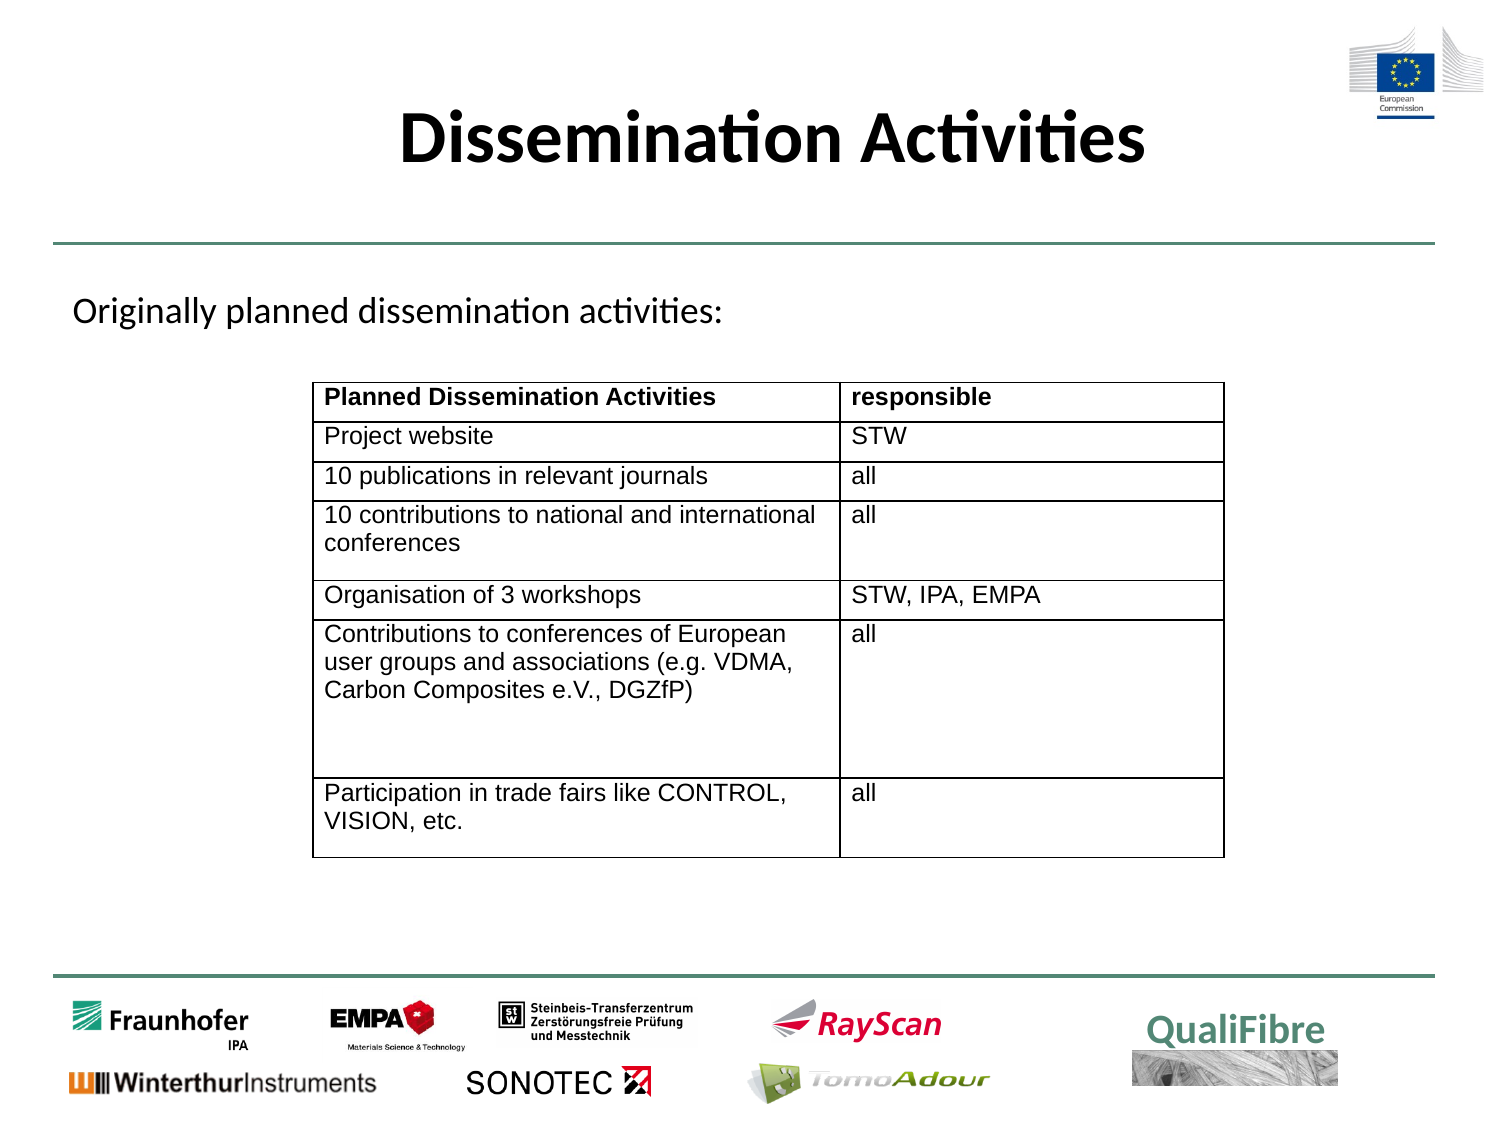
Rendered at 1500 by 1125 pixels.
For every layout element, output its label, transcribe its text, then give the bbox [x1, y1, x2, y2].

table_cell 10 contributions to national and international conferences [314, 502, 839, 580]
table_cell all [841, 779, 1223, 857]
picture [743, 1059, 993, 1108]
picture [1340, 19, 1490, 129]
text_box Dissemination Activities [100, 87, 1450, 159]
table_cell Organisation of 3 workshops [314, 581, 839, 619]
picture [1132, 1050, 1338, 1086]
table_cell 10 publications in relevant journals [314, 463, 839, 500]
table_cell all [841, 621, 1223, 777]
table_header responsible [841, 383, 1223, 421]
table_cell all [841, 463, 1223, 500]
table_cell STW, IPA, EMPA [841, 581, 1223, 619]
picture [467, 1066, 651, 1097]
table_cell Contributions to conferences of European user groups and associations (e.g. VDMA, Carbon Composites e.V., DGZfP) [314, 621, 839, 777]
picture [71, 999, 249, 1051]
table_cell STW [841, 423, 1223, 461]
text_box Originally planned dissemination activities: [57, 278, 856, 339]
table_cell Project website [314, 423, 839, 461]
table_header Planned Dissemination Activities [314, 383, 839, 421]
table_cell Participation in trade fairs like CONTROL, VISION, etc. [314, 779, 839, 857]
picture [322, 987, 473, 1063]
picture [771, 999, 941, 1043]
picture [69, 1072, 377, 1095]
picture [496, 997, 698, 1048]
table_cell all [841, 502, 1223, 580]
